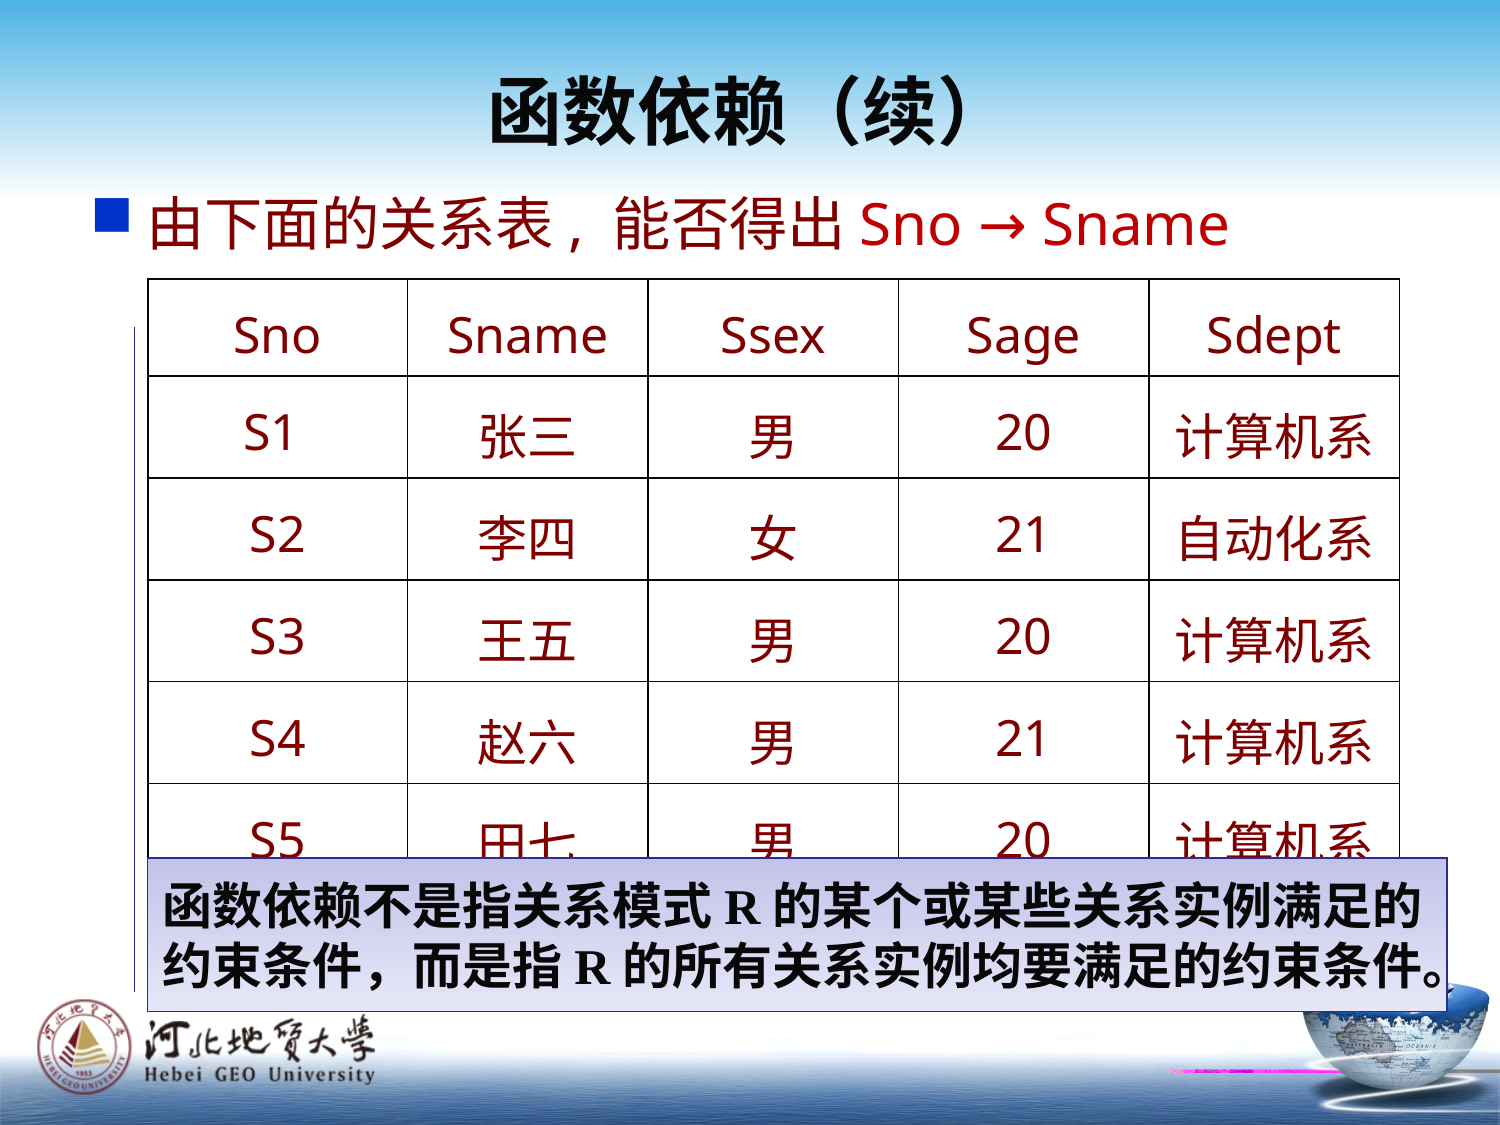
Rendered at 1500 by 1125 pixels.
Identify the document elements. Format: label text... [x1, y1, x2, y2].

table_cell S5 [149, 784, 407, 857]
table_cell 计算机系 [1150, 682, 1399, 783]
table_cell S2 [149, 479, 407, 579]
table_cell 21 [899, 682, 1148, 783]
table_header Ssex [649, 280, 898, 375]
table_cell 21 [899, 479, 1148, 579]
table_cell S1 [149, 377, 407, 477]
table_cell 李四 [408, 479, 647, 579]
title 函数依赖（续） [74, 50, 1426, 165]
table_cell 张三 [408, 377, 647, 477]
table_cell 女 [649, 479, 898, 579]
table_cell 20 [899, 581, 1148, 681]
table_header Sno [149, 280, 407, 375]
table_cell 王五 [408, 581, 647, 681]
table_cell 20 [899, 377, 1148, 477]
table_cell 男 [649, 784, 898, 857]
table_cell 男 [649, 682, 898, 783]
table_header Sage [899, 280, 1148, 375]
picture [0, 973, 1500, 1125]
table_cell 自动化系 [1150, 479, 1399, 579]
table_cell S4 [149, 682, 407, 783]
table_header Sname [408, 280, 647, 375]
table_cell 计算机系 [1150, 784, 1399, 857]
list 由下面的关系表, 能否得出Sno → Sname [74, 165, 1426, 963]
table_cell 计算机系 [1150, 581, 1399, 681]
table_cell 20 [899, 784, 1148, 857]
table_cell S3 [149, 581, 407, 681]
table_cell 男 [649, 377, 898, 477]
table_cell 赵六 [408, 682, 647, 783]
table_cell 田七 [408, 784, 647, 857]
table_header Sdept [1150, 280, 1399, 375]
table_cell 计算机系 [1150, 377, 1399, 477]
table_cell 男 [649, 581, 898, 681]
text_box 函数依赖不是指关系模式R的某个或某些关系实例满足的约束条件，而是指R的所有关系实例均要满足的约束条件。 [147, 857, 1447, 1012]
